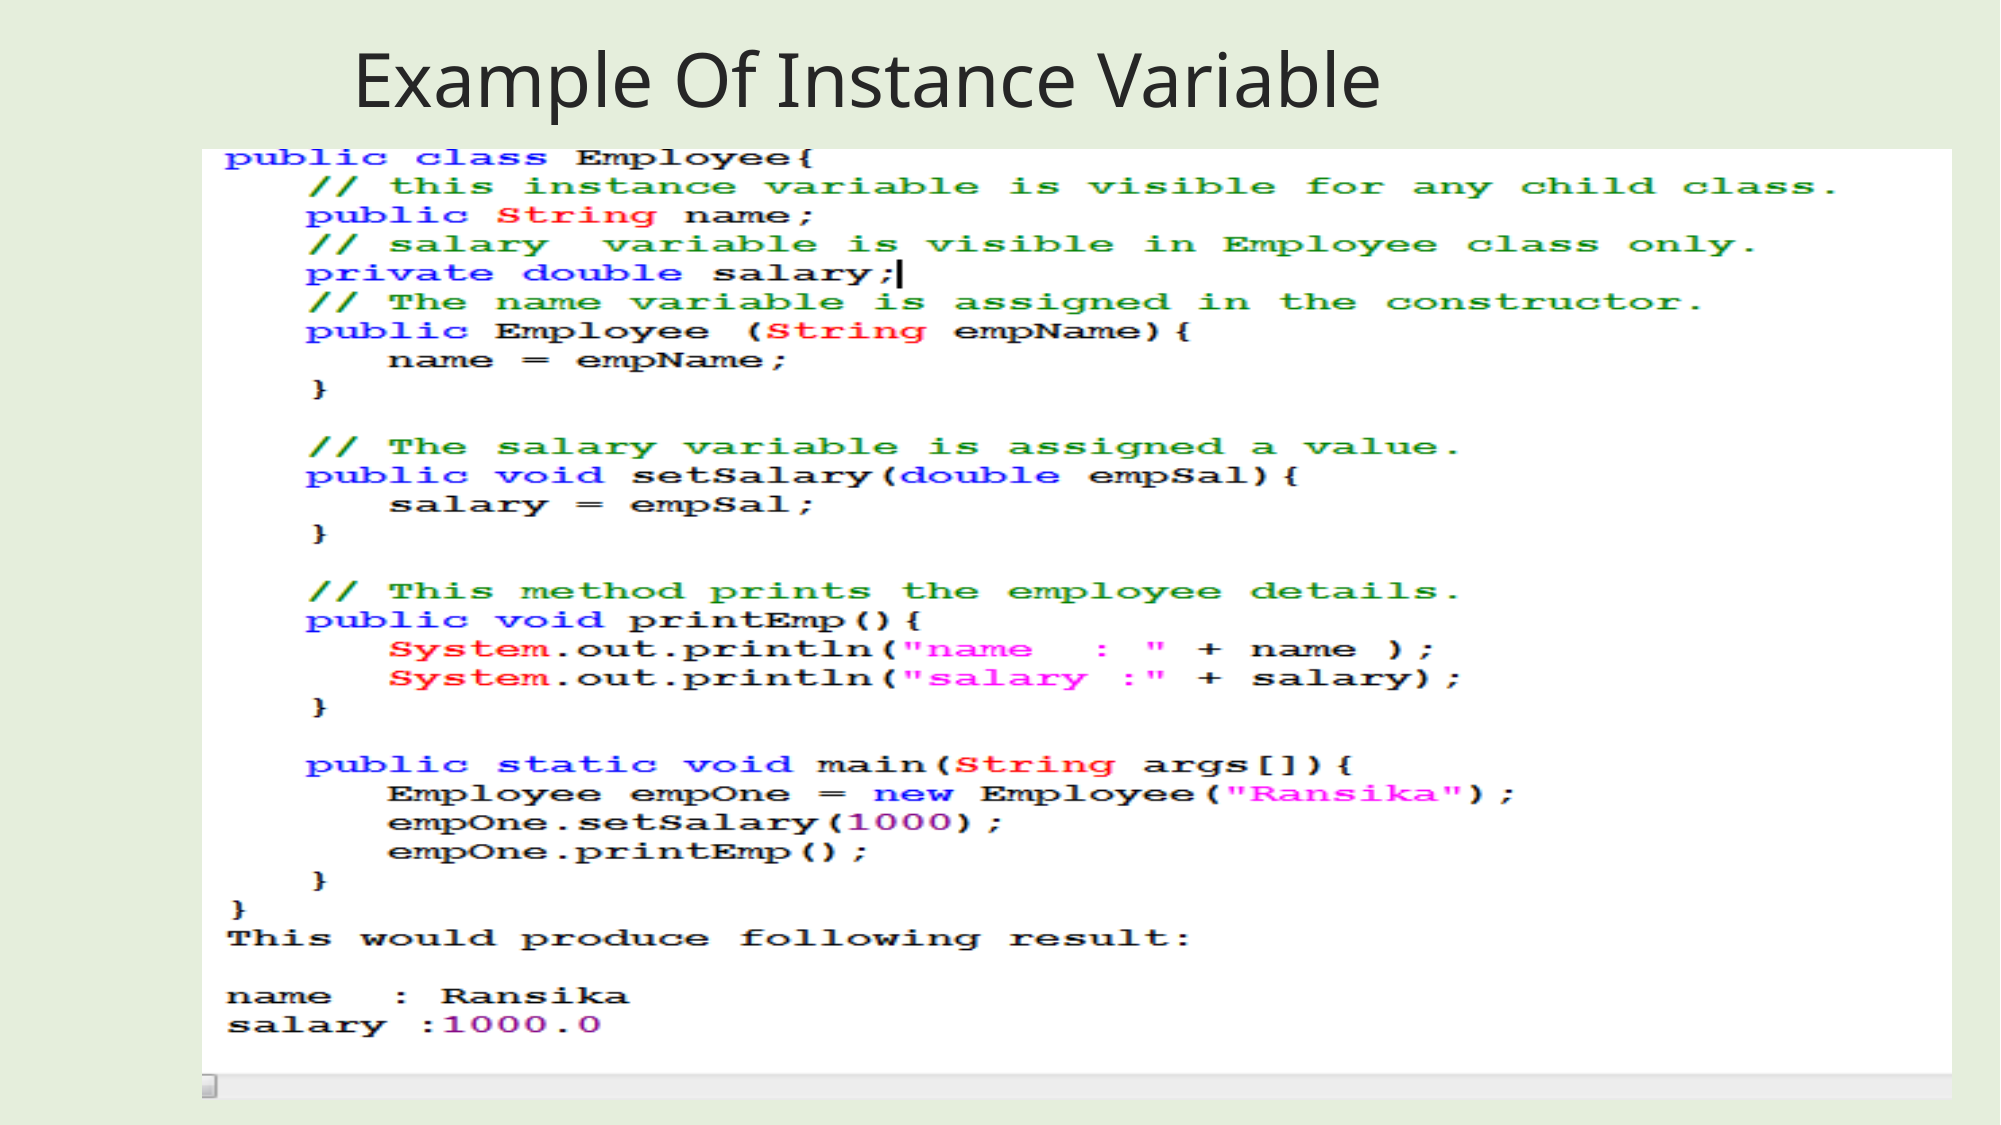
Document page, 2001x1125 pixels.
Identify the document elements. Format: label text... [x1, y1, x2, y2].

text_box Example Of Instance Variable [337, 24, 1688, 149]
picture [202, 149, 1952, 1100]
